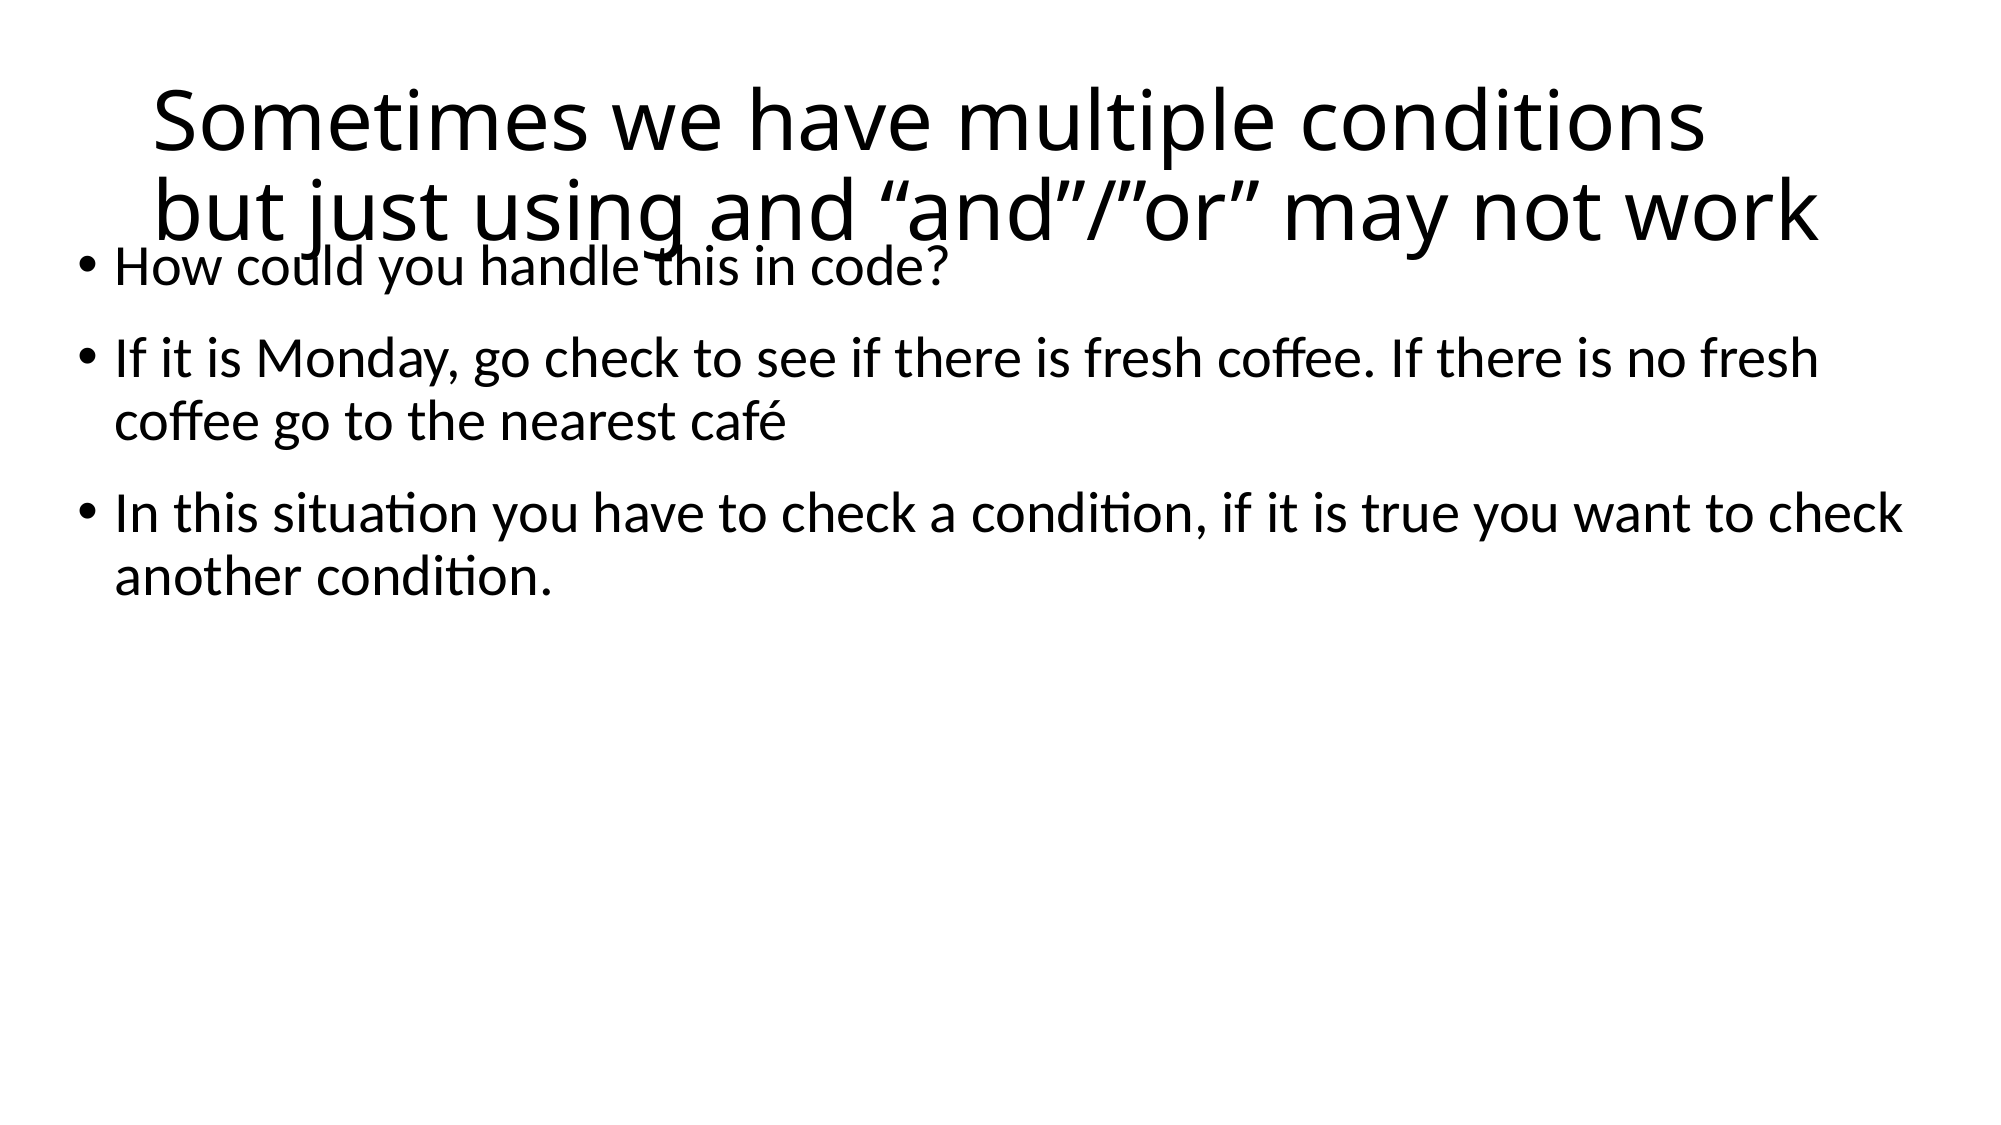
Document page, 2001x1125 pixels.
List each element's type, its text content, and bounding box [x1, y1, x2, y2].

title Sometimes we have multiple conditions but just using and “and”/”or” may not work [137, 59, 1863, 227]
list How could you handle this in code? If it is Monday, go check to see if there is fresh coffee. If there is no fresh coffee go to the nearest café In this situation you have to check a condition, if it is true you want to check another condition. [62, 227, 1953, 1096]
